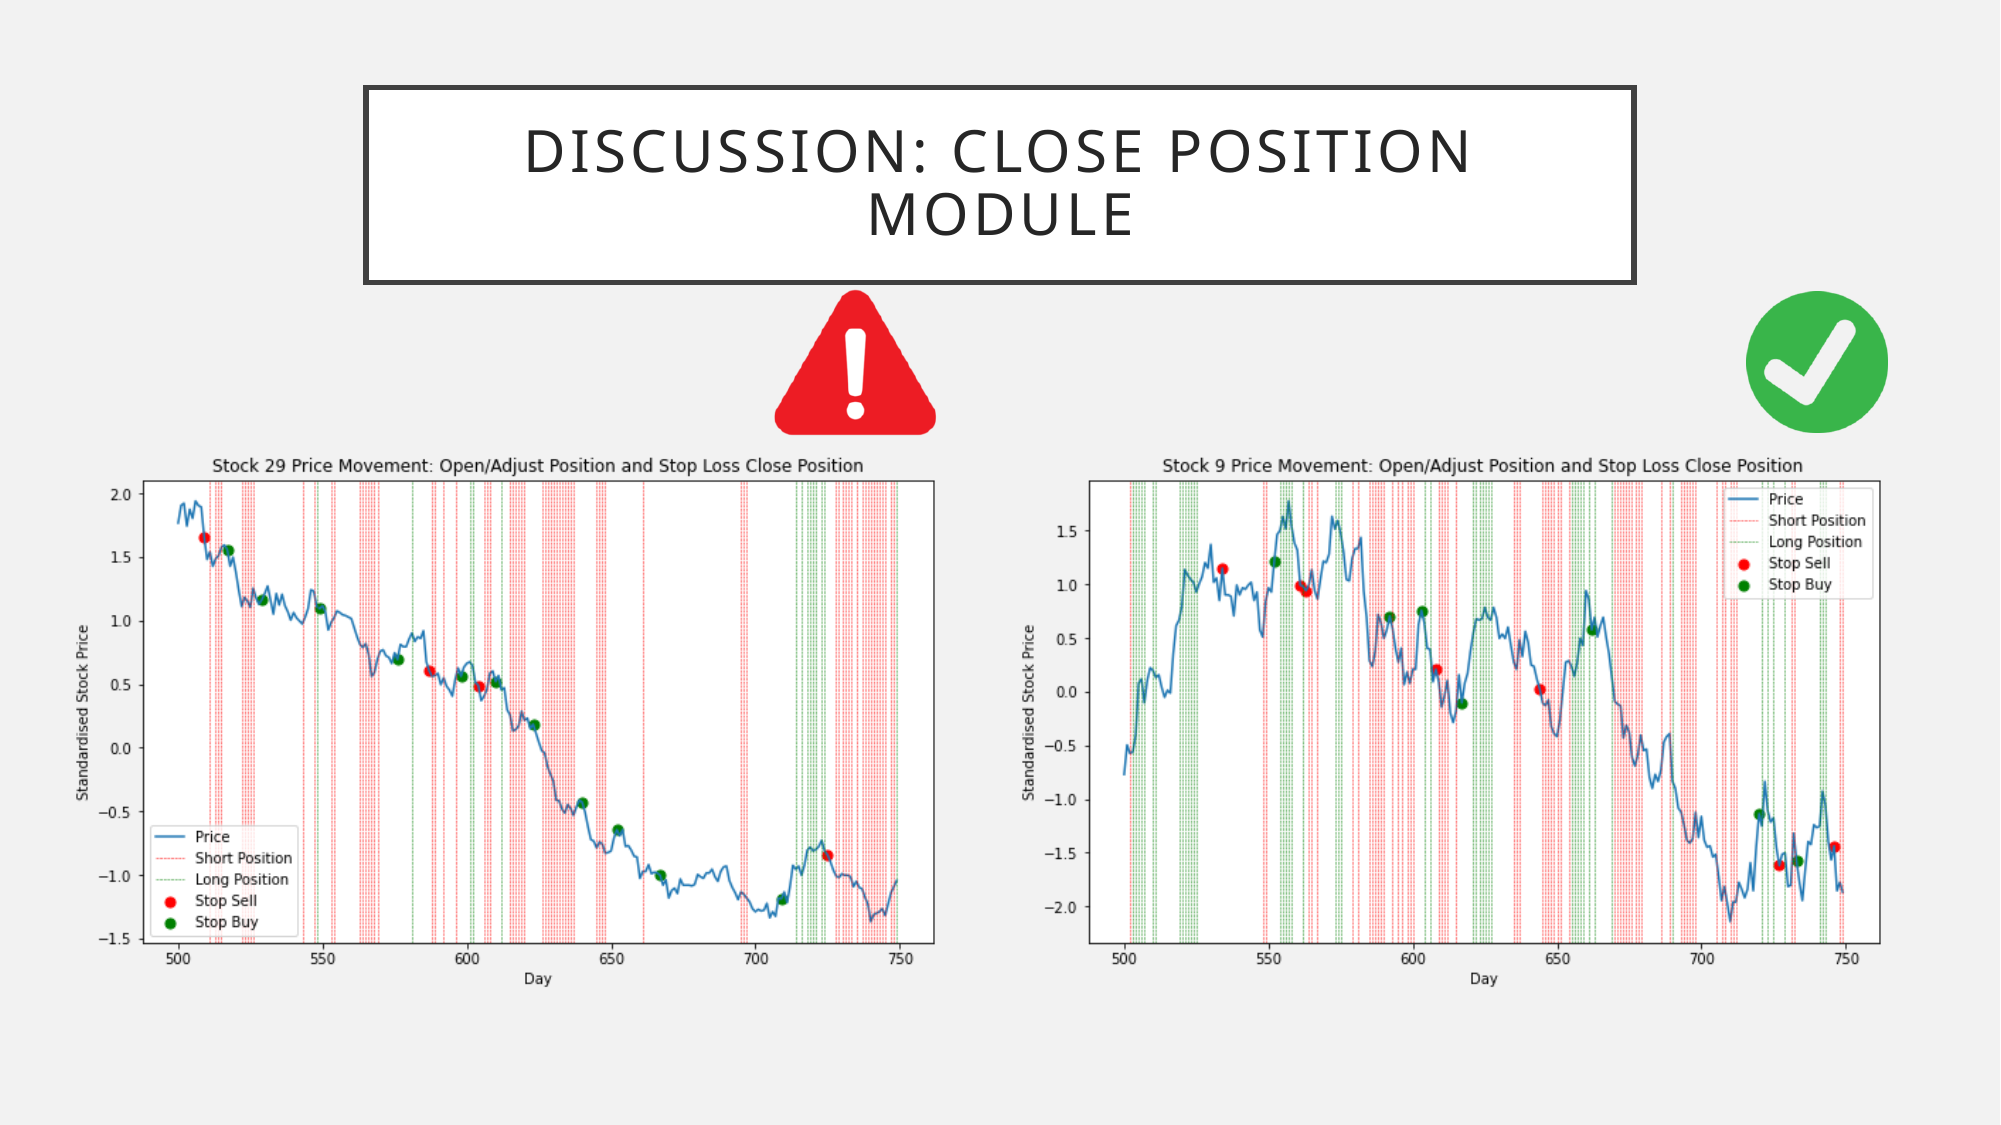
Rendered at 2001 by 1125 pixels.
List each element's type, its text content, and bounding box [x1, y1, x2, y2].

title Discussion: ClosE Position Module [363, 85, 1637, 285]
picture [68, 275, 942, 997]
picture [1746, 291, 1888, 433]
picture [1014, 448, 1888, 997]
